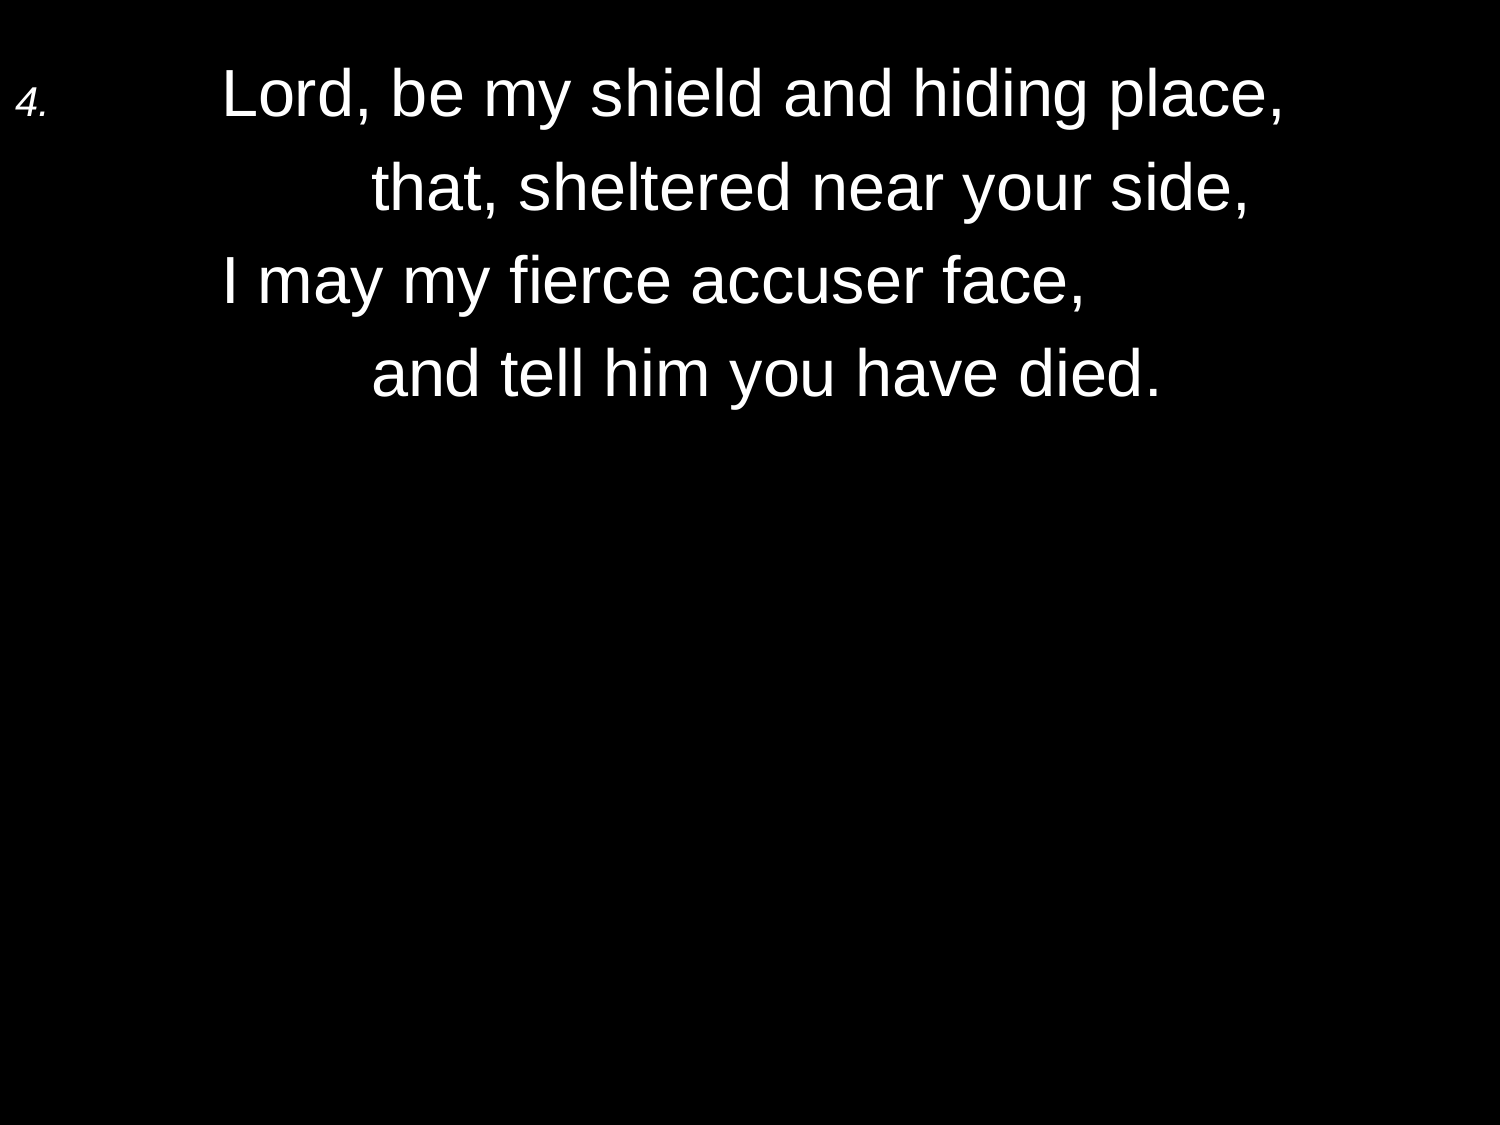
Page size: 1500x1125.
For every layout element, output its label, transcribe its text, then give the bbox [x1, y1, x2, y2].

list 4. Lord, be my shield and hiding place, that, sheltered near your side, I may my fierce accuser face, and tell him you have died. [0, 42, 1500, 1047]
